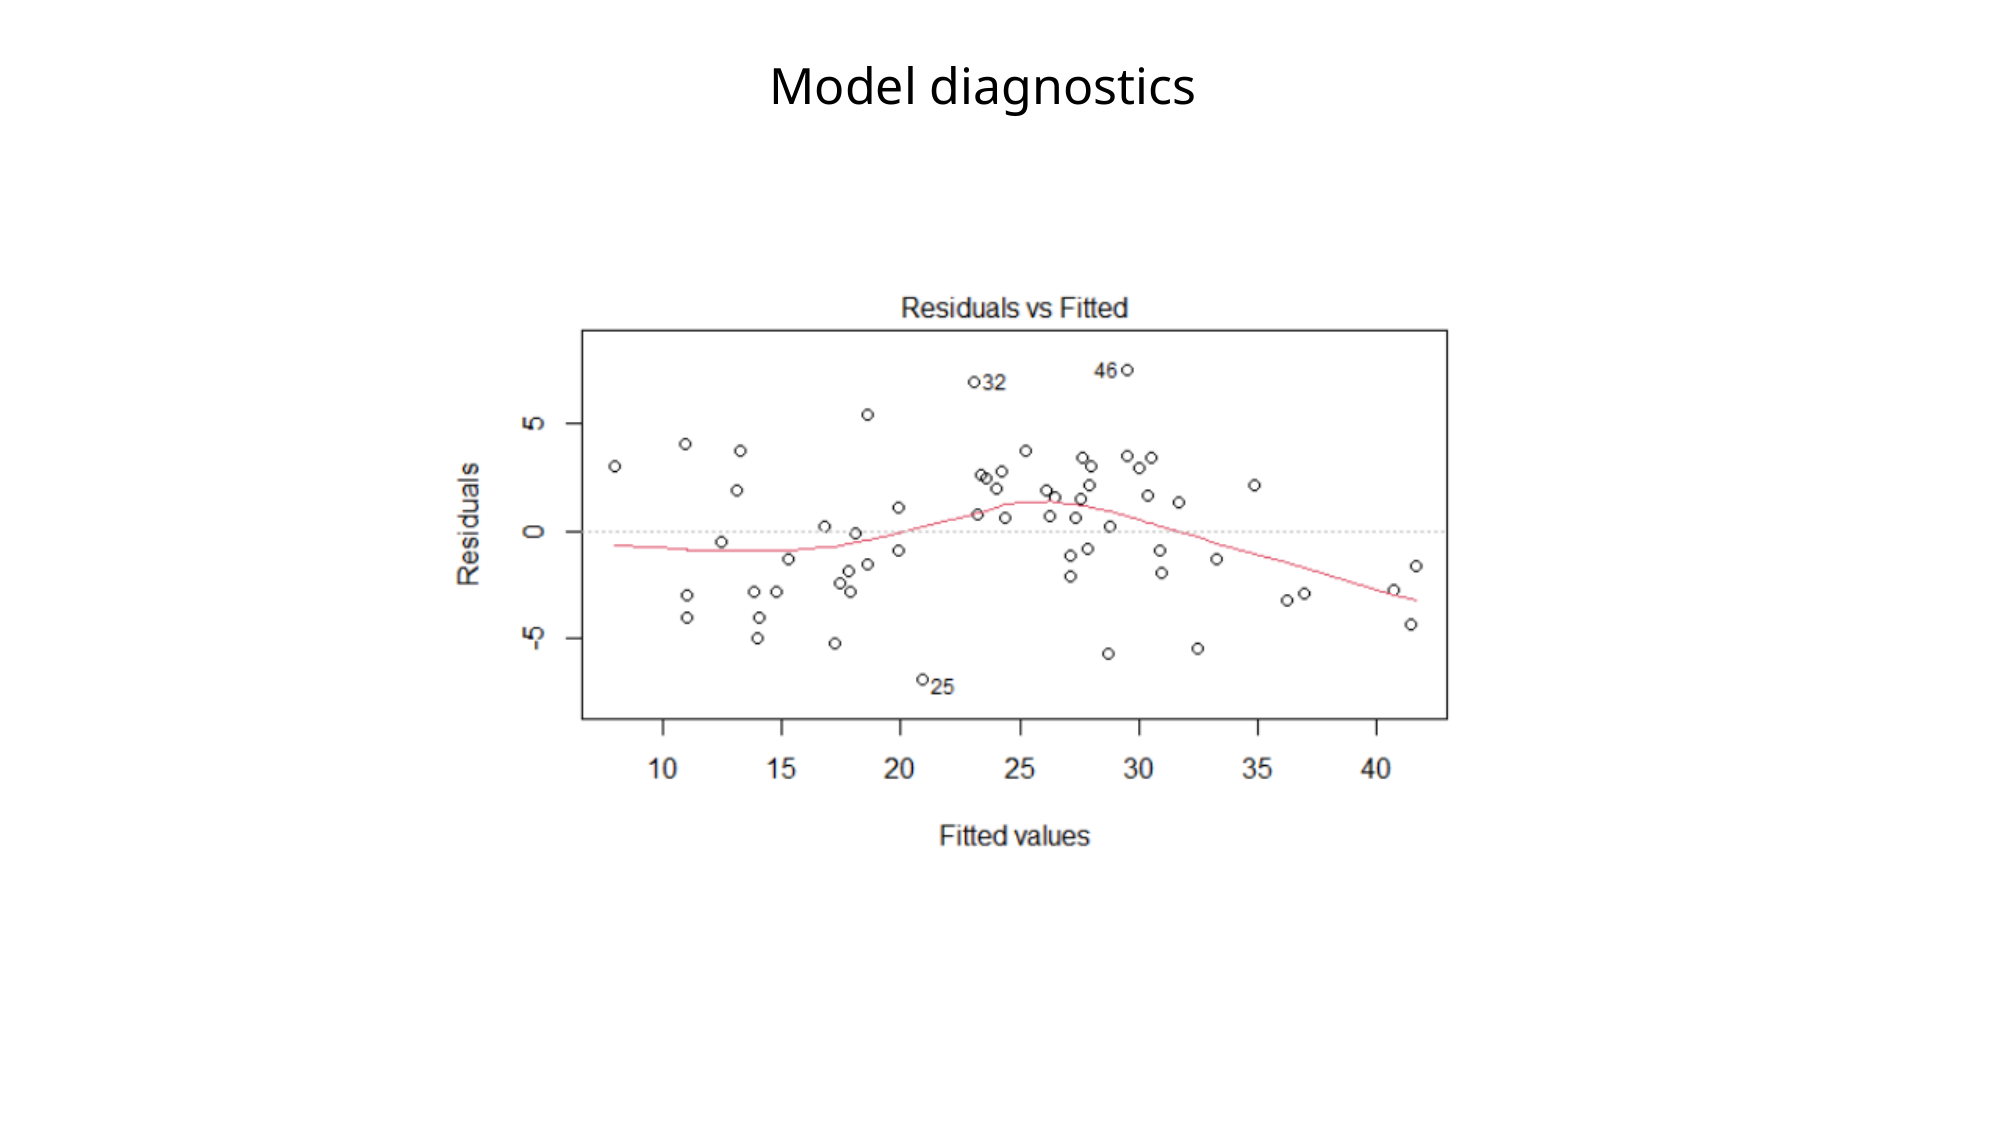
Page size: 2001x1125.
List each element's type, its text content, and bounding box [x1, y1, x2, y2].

picture [449, 274, 1517, 851]
text_box Model diagnostics [380, 46, 1586, 122]
